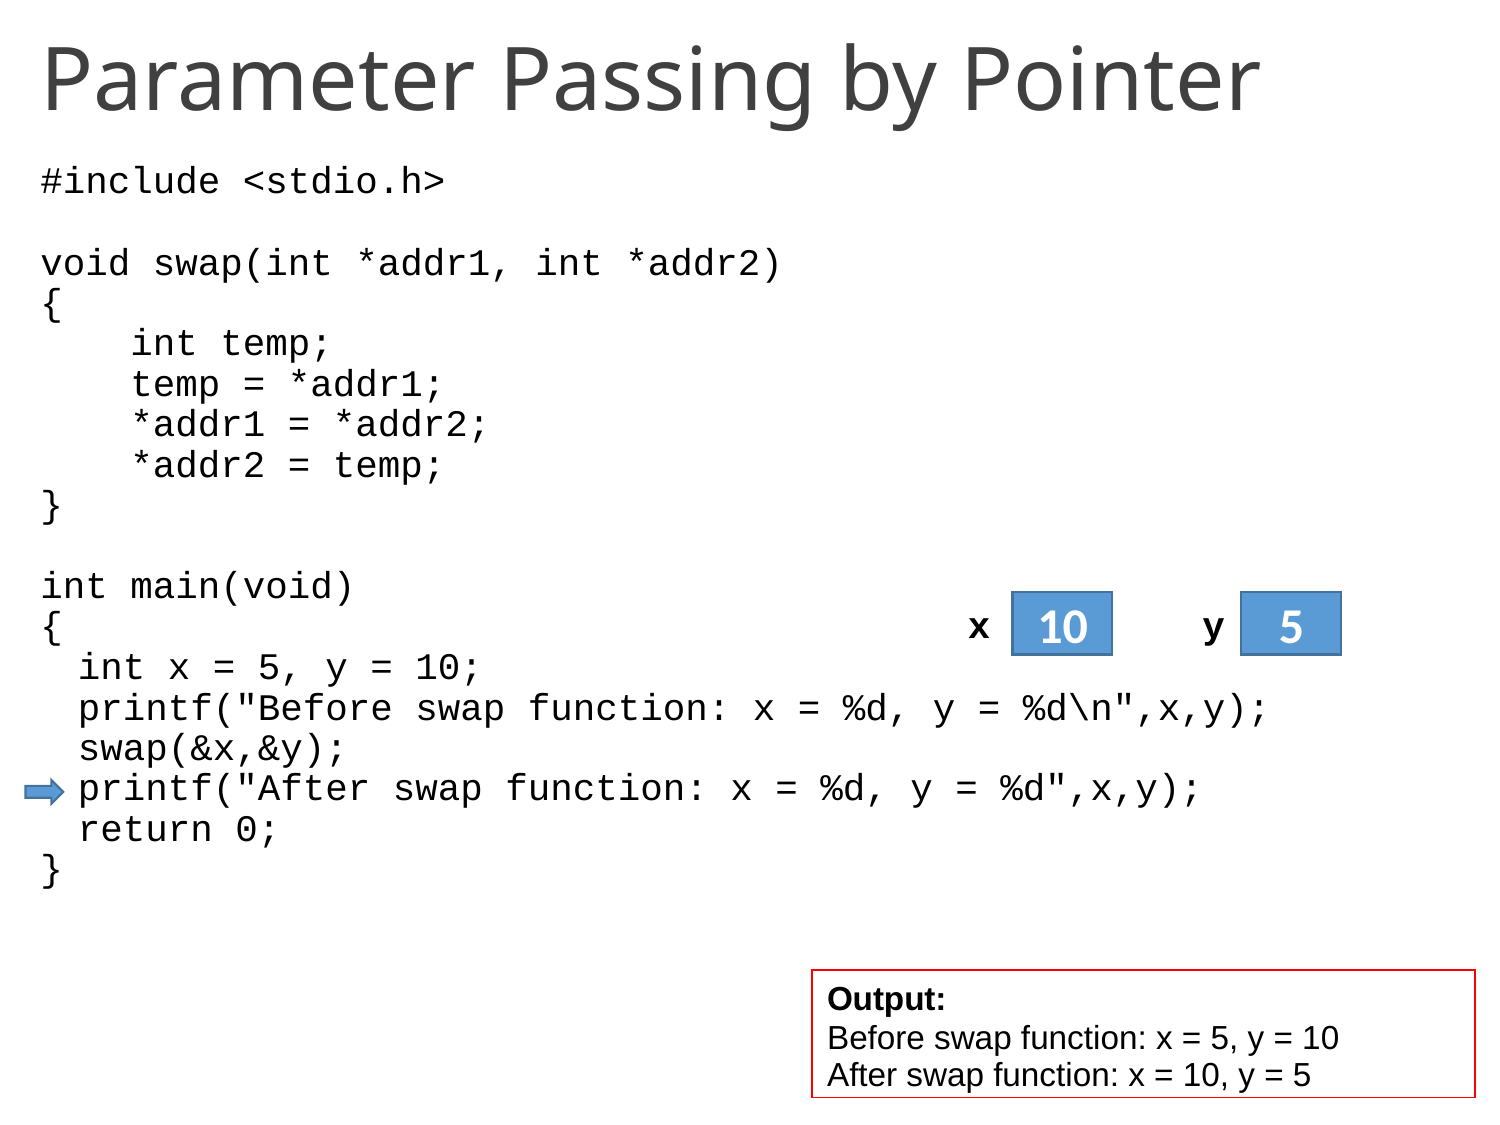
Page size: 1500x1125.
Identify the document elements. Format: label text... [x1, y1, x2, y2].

text_box Output: Before swap function: x = 5, y = 10 After swap function: x = 10, y = 5 [812, 969, 1475, 1098]
text_box 10 [1011, 591, 1113, 656]
text_box y [1187, 593, 1225, 654]
text_box [24, 777, 65, 807]
text_box x [953, 593, 991, 654]
list #include <stdio.h> void swap(int *addr1, int *addr2) { int temp; temp = *addr1; *addr1 = *addr2; *addr2 = temp; } int main(void) { int x = 5, y = 10; printf("Before swap function: x = %d, y = %d\n",x,y); swap(&x,&y); printf("After swap function: x = %d, y = %d",x,y); return 0; } [25, 154, 1469, 1014]
title Parameter Passing by Pointer [25, 26, 1469, 138]
text_box 5 [1240, 591, 1342, 656]
